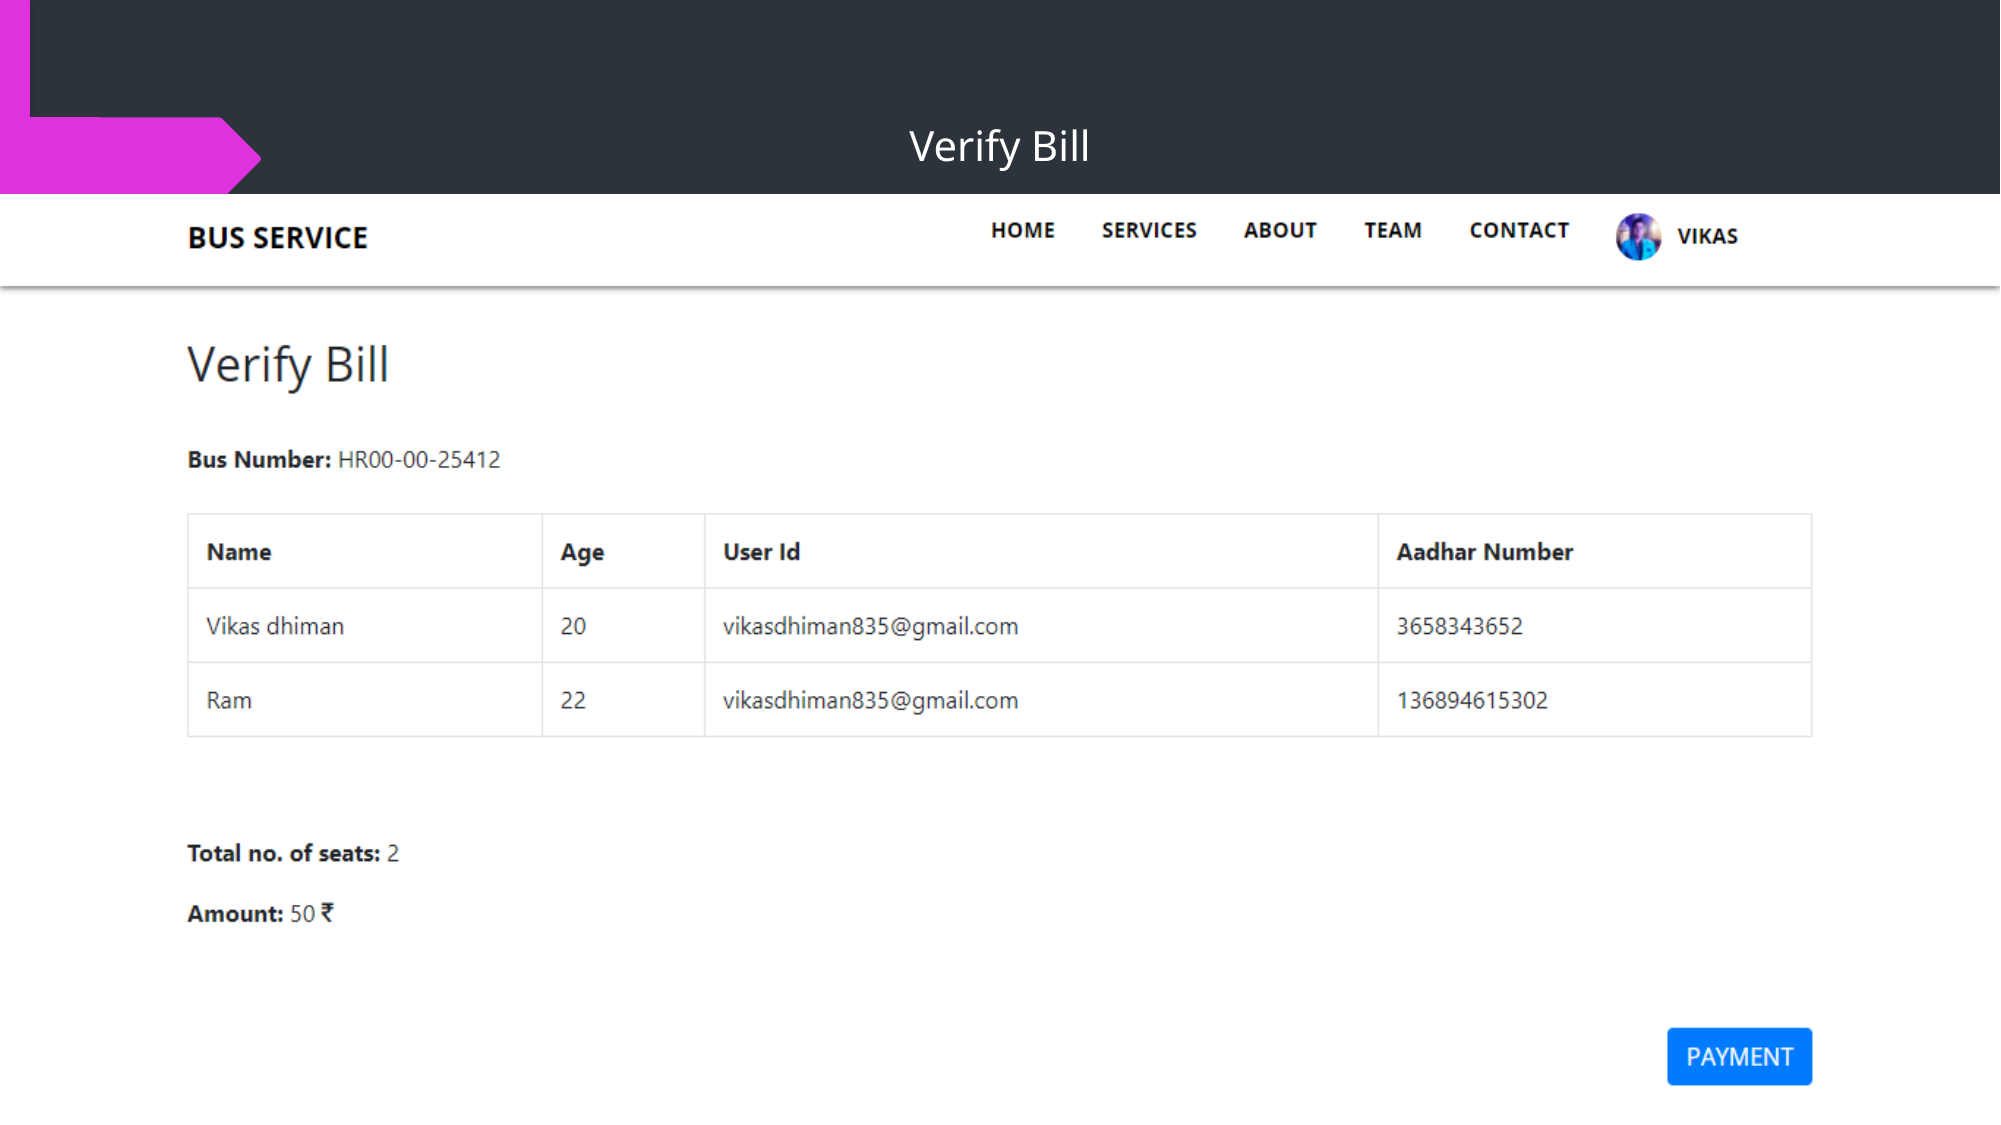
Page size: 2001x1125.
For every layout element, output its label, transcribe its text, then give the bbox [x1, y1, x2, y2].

title Verify Bill [0, 111, 2000, 194]
picture [0, 194, 2000, 1125]
